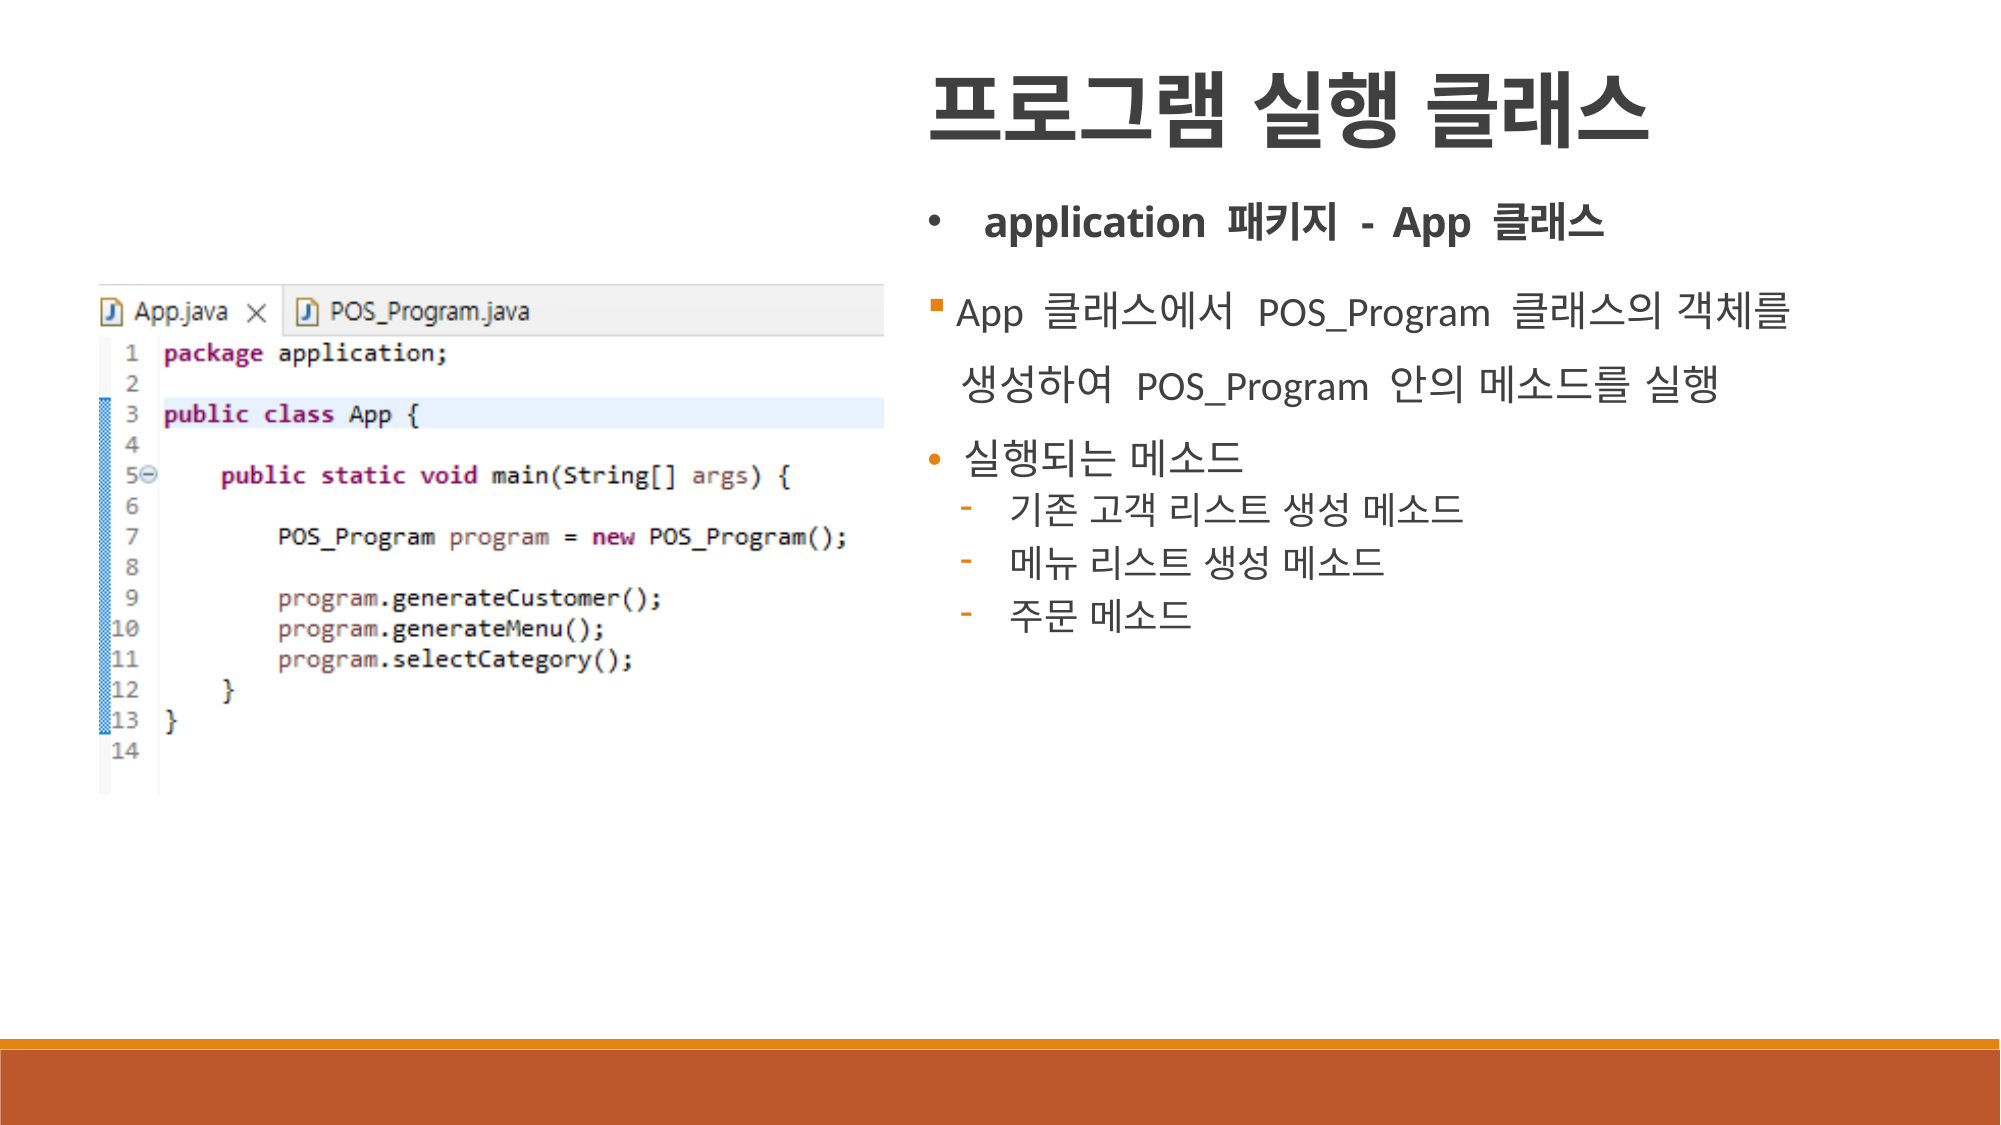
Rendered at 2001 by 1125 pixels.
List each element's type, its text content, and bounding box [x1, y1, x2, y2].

text_box application 패키지 - App 클래스 [912, 188, 1757, 261]
text_box 프로그램 실행 클래스 [912, 65, 1832, 189]
text_box App 클래스에서 POS_Program 클래스의 객체를 생성하여 POS_Program 안의 메소드를 실행 실행되는 메소드 기존 고객 리스트 생성 메소드 메뉴 리스트 생성 메소드 주문 메소드 [912, 283, 1886, 1017]
picture [98, 283, 885, 795]
text_box [179, 39, 1087, 144]
